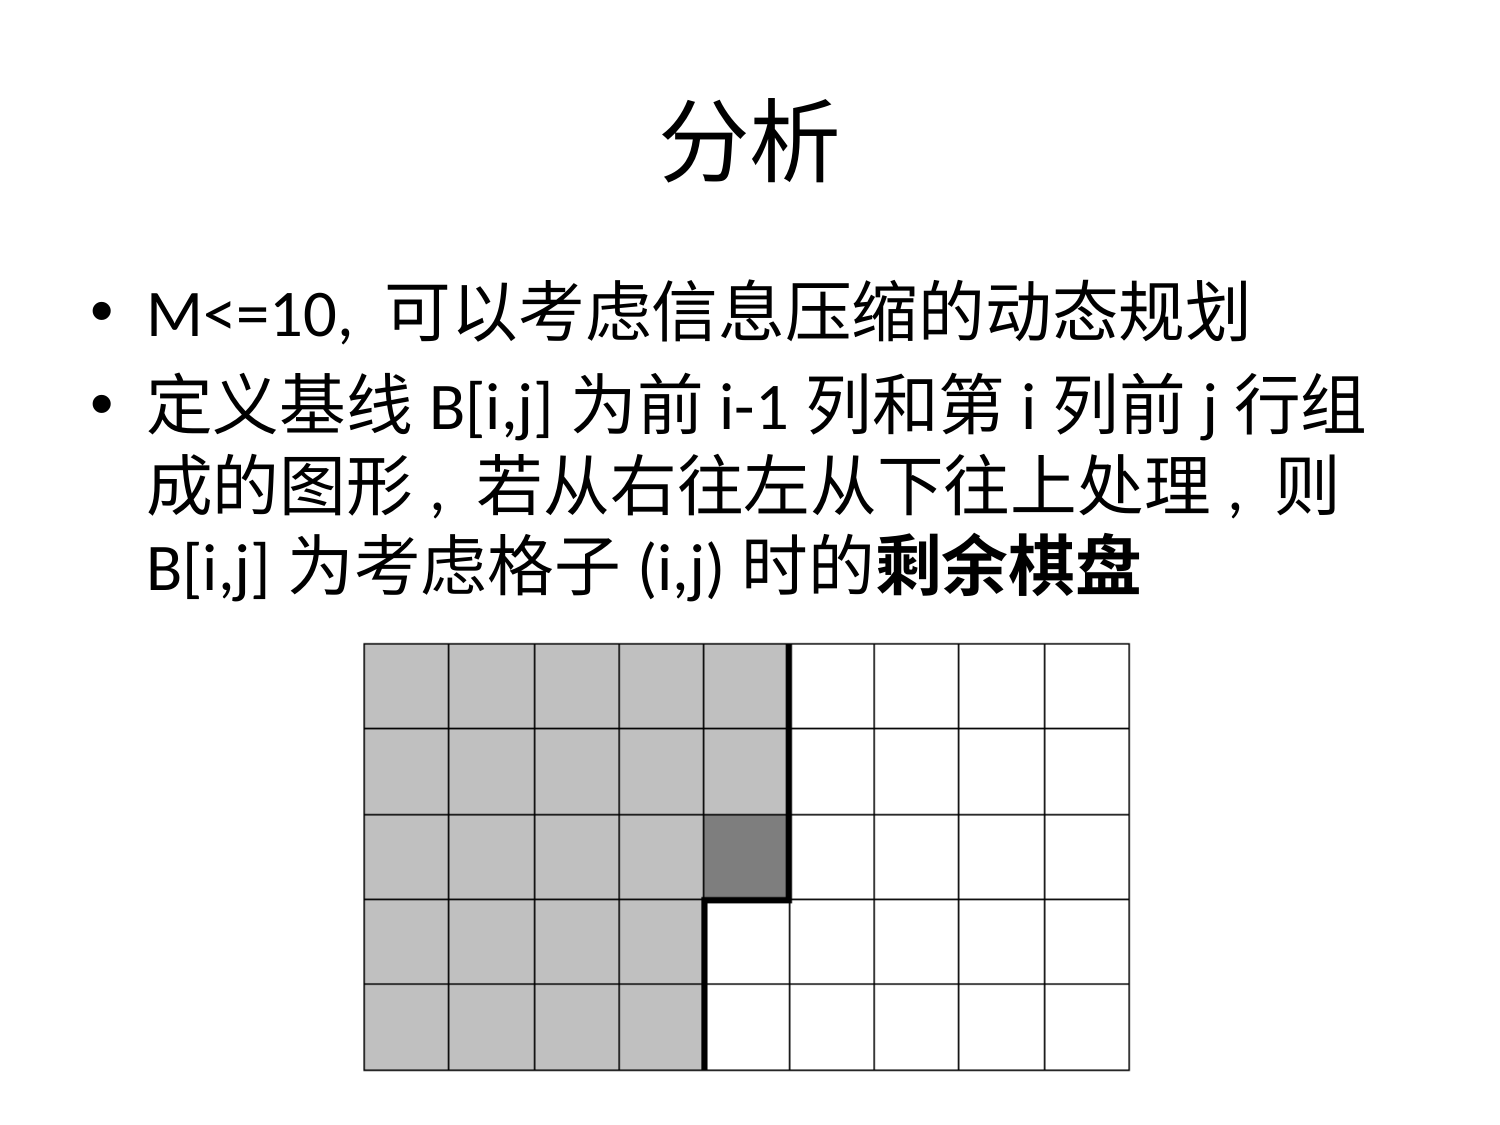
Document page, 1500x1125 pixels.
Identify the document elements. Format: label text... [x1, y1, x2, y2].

picture [347, 634, 1149, 1087]
list M<=10, 可以考虑信息压缩的动态规划 定义基线B[i,j]为前i-1列和第i列前j行组成的图形, 若从右往左从下往上处理, 则B[i,j]为考虑格子(i,j)时的剩余棋盘 [75, 262, 1425, 1005]
title 分析 [75, 45, 1425, 233]
